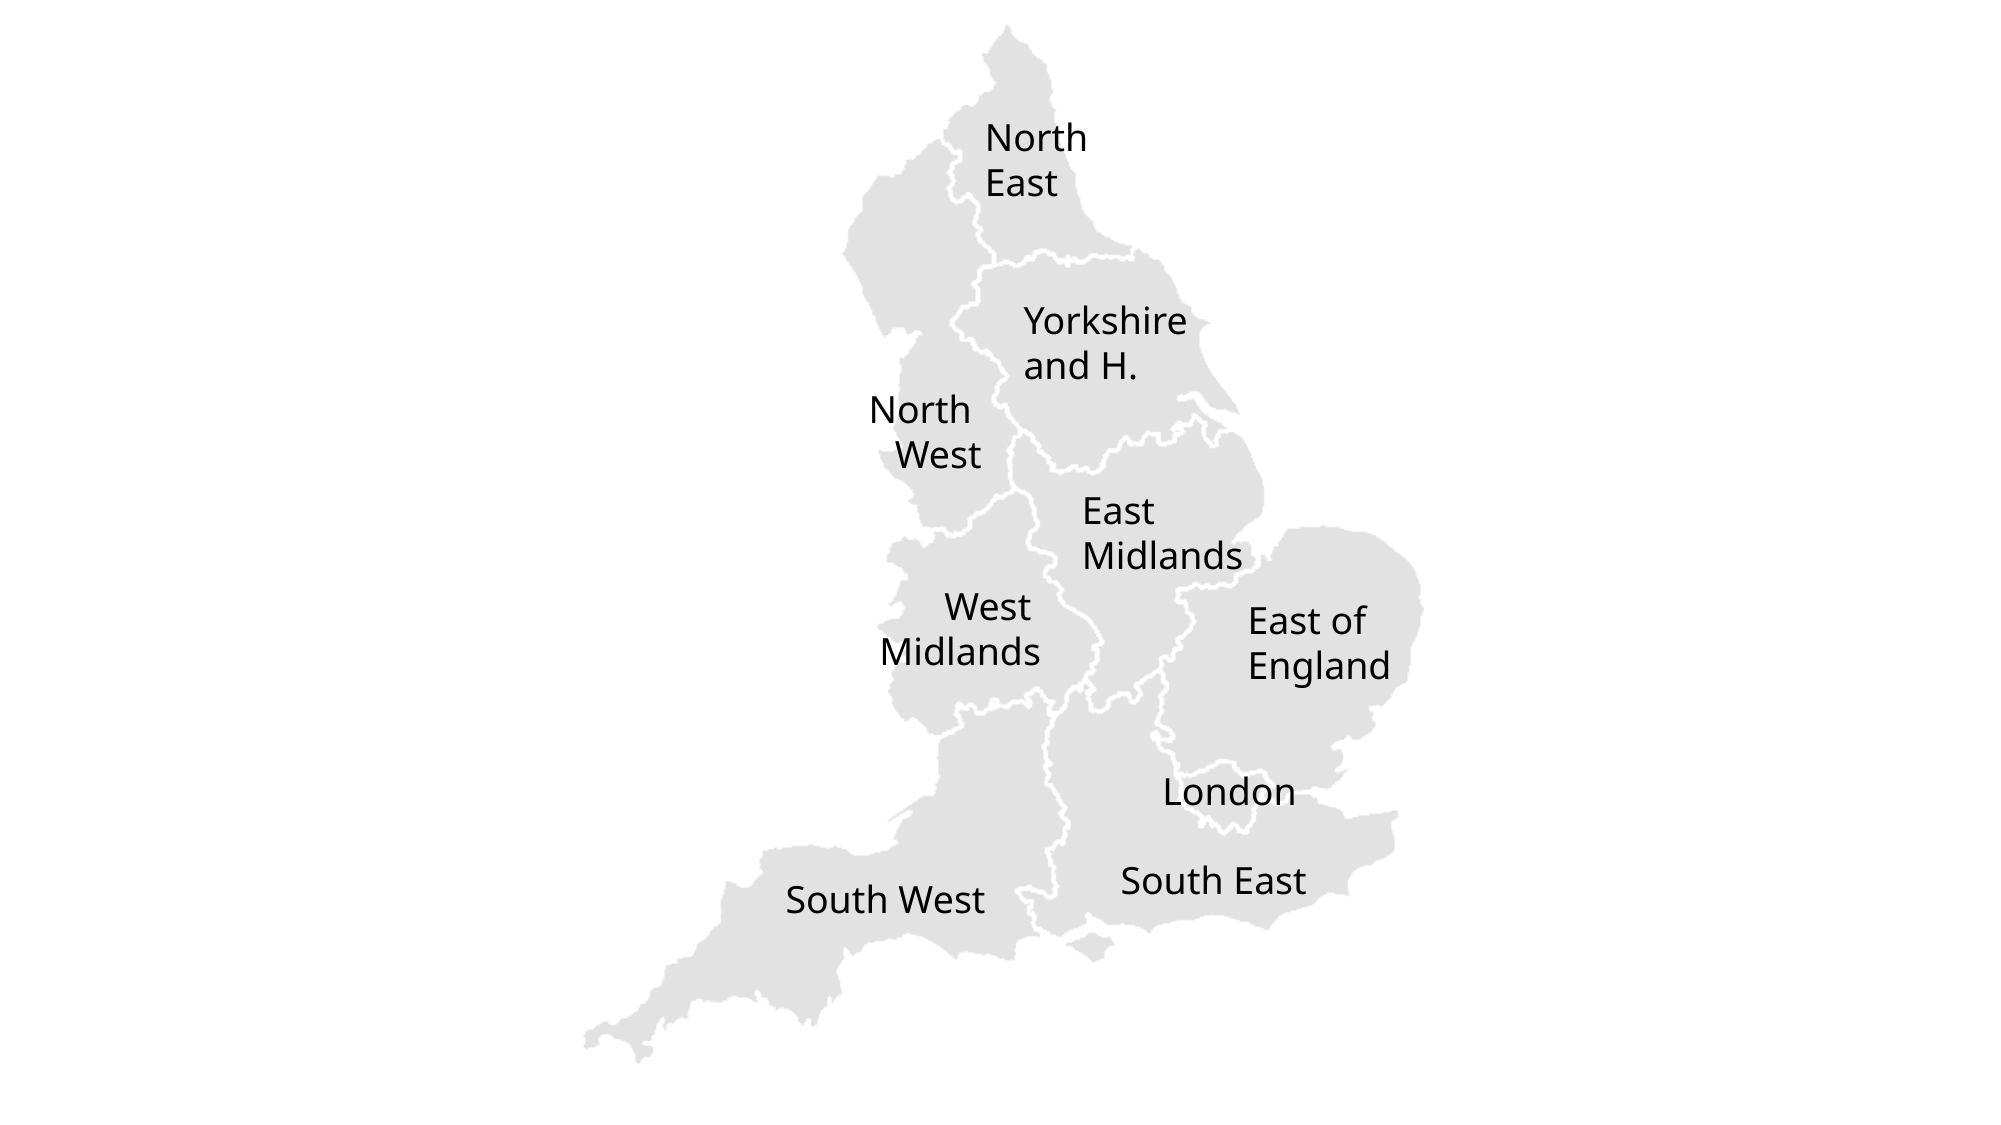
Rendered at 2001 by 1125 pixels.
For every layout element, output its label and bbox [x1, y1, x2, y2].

picture [539, 0, 1461, 1125]
